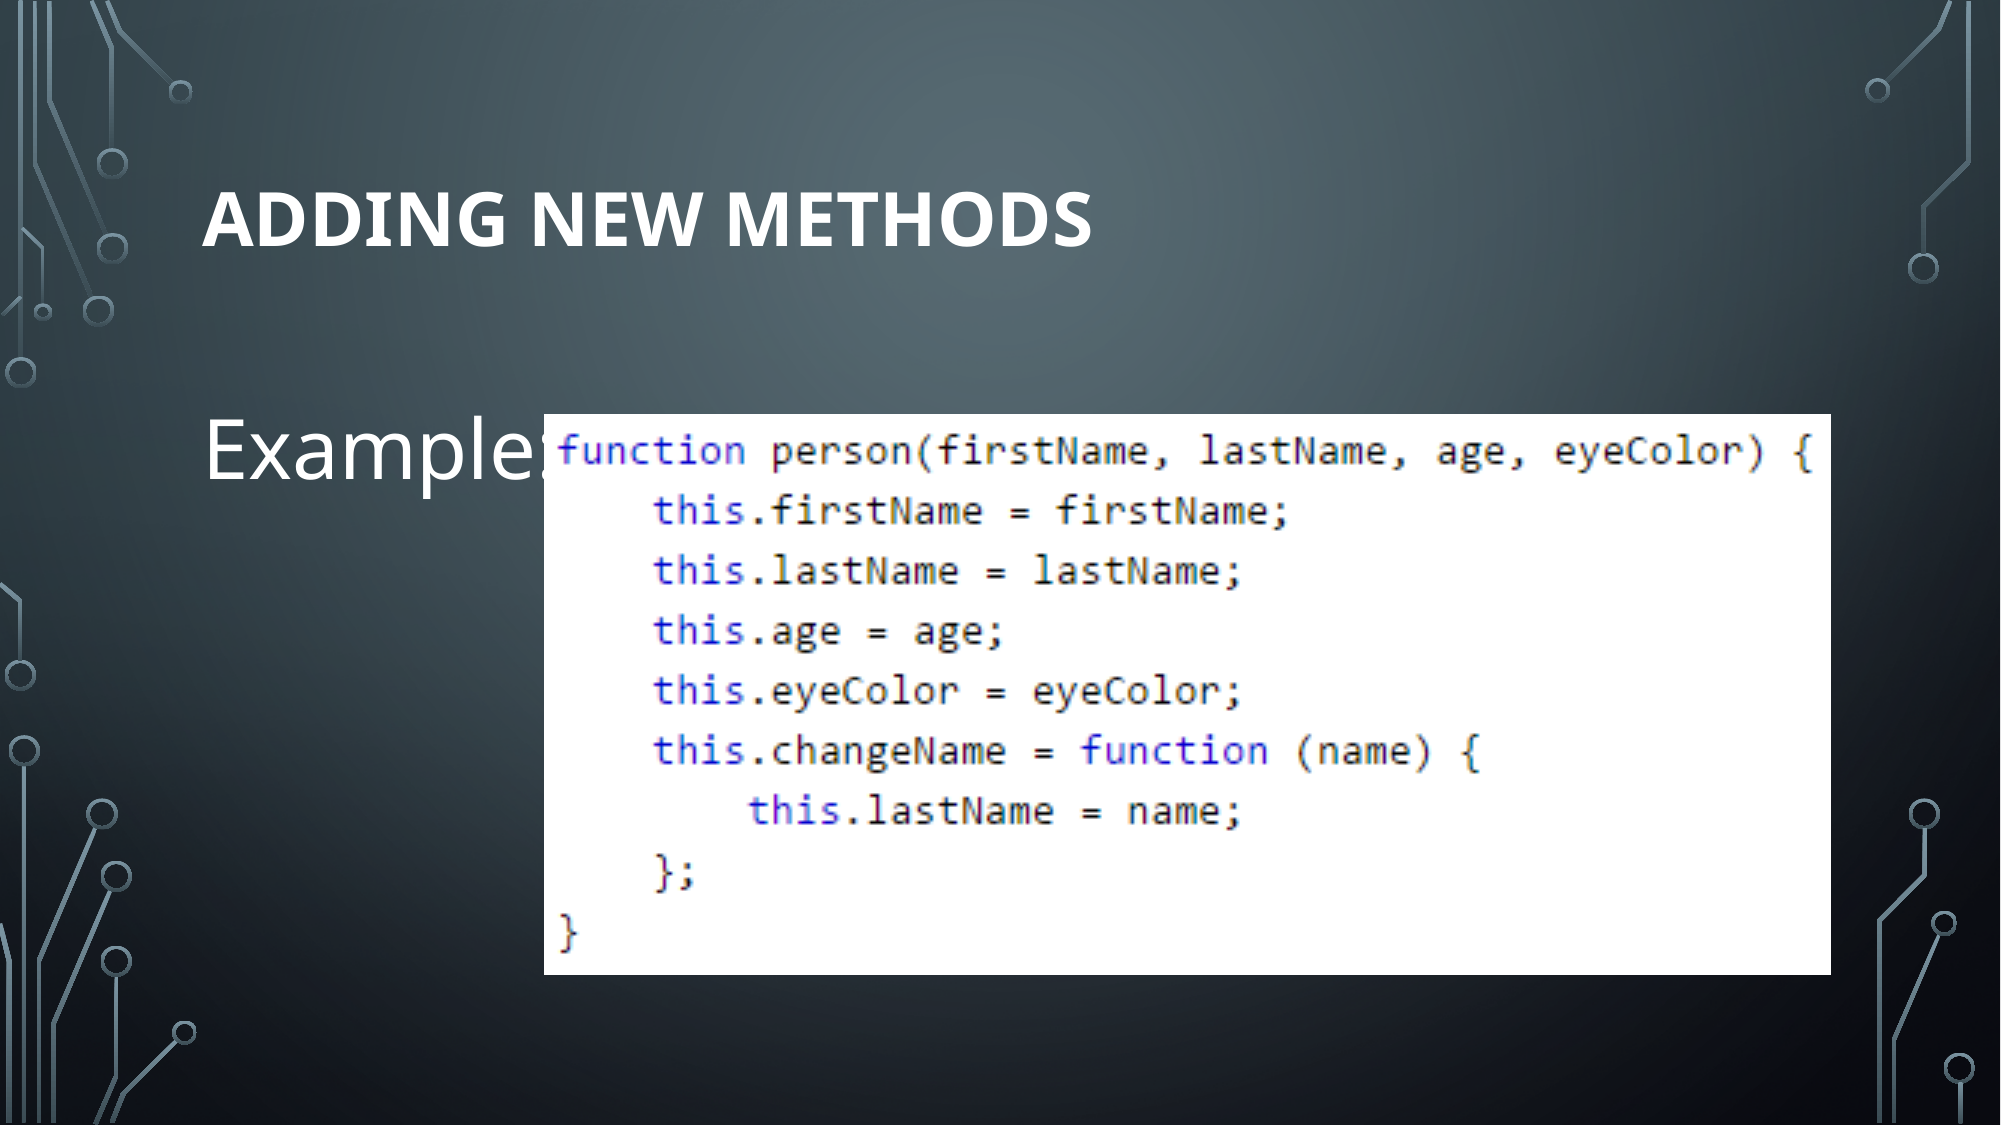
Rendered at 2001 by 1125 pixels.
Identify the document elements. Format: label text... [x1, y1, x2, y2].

picture [544, 414, 1831, 976]
list Example: [187, 369, 1813, 950]
title Adding New Methods [187, 101, 1813, 344]
